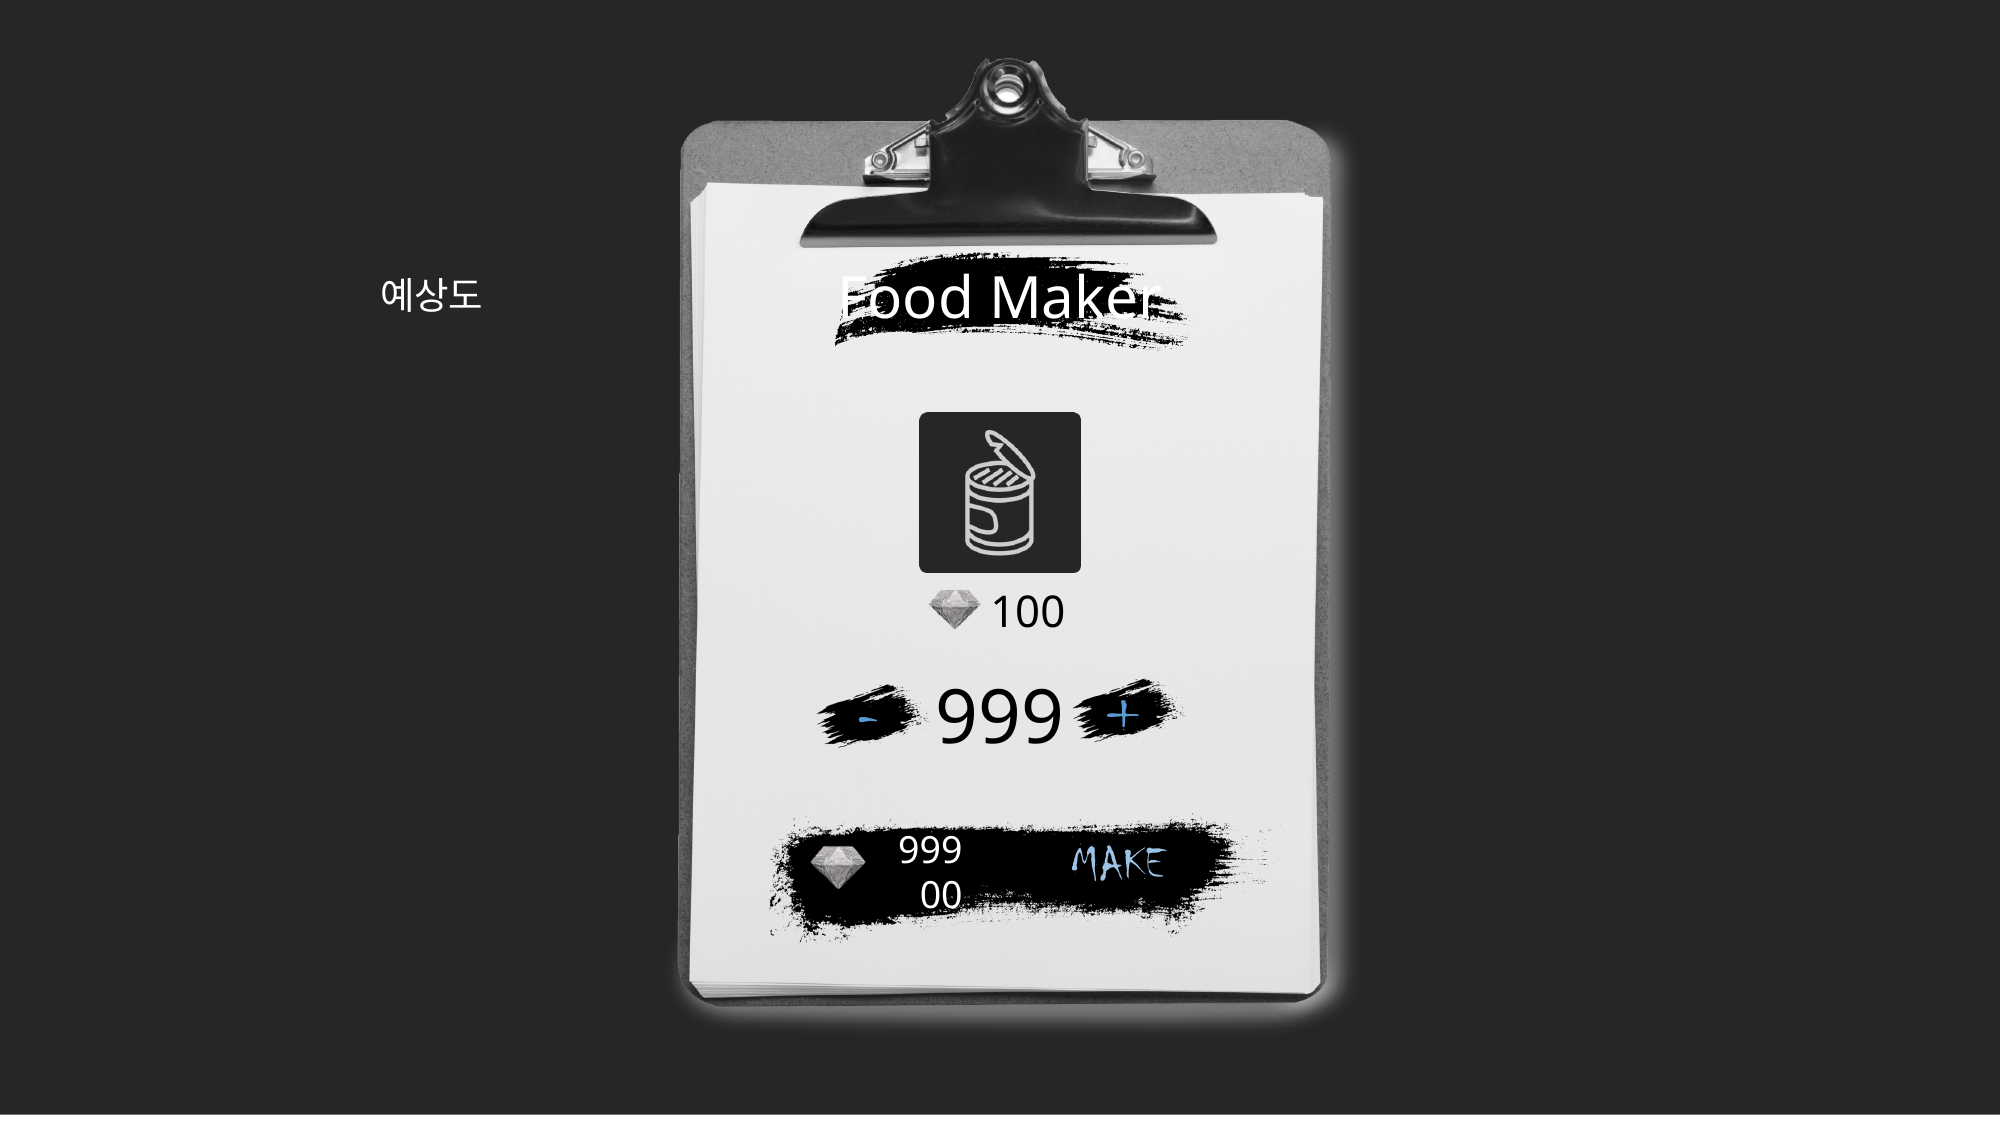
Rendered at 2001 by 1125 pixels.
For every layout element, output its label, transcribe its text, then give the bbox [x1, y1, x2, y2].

text_box [0, 0, 2000, 1116]
picture [606, 10, 1394, 1074]
text_box 예상도 [365, 264, 499, 325]
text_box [814, 652, 1186, 792]
